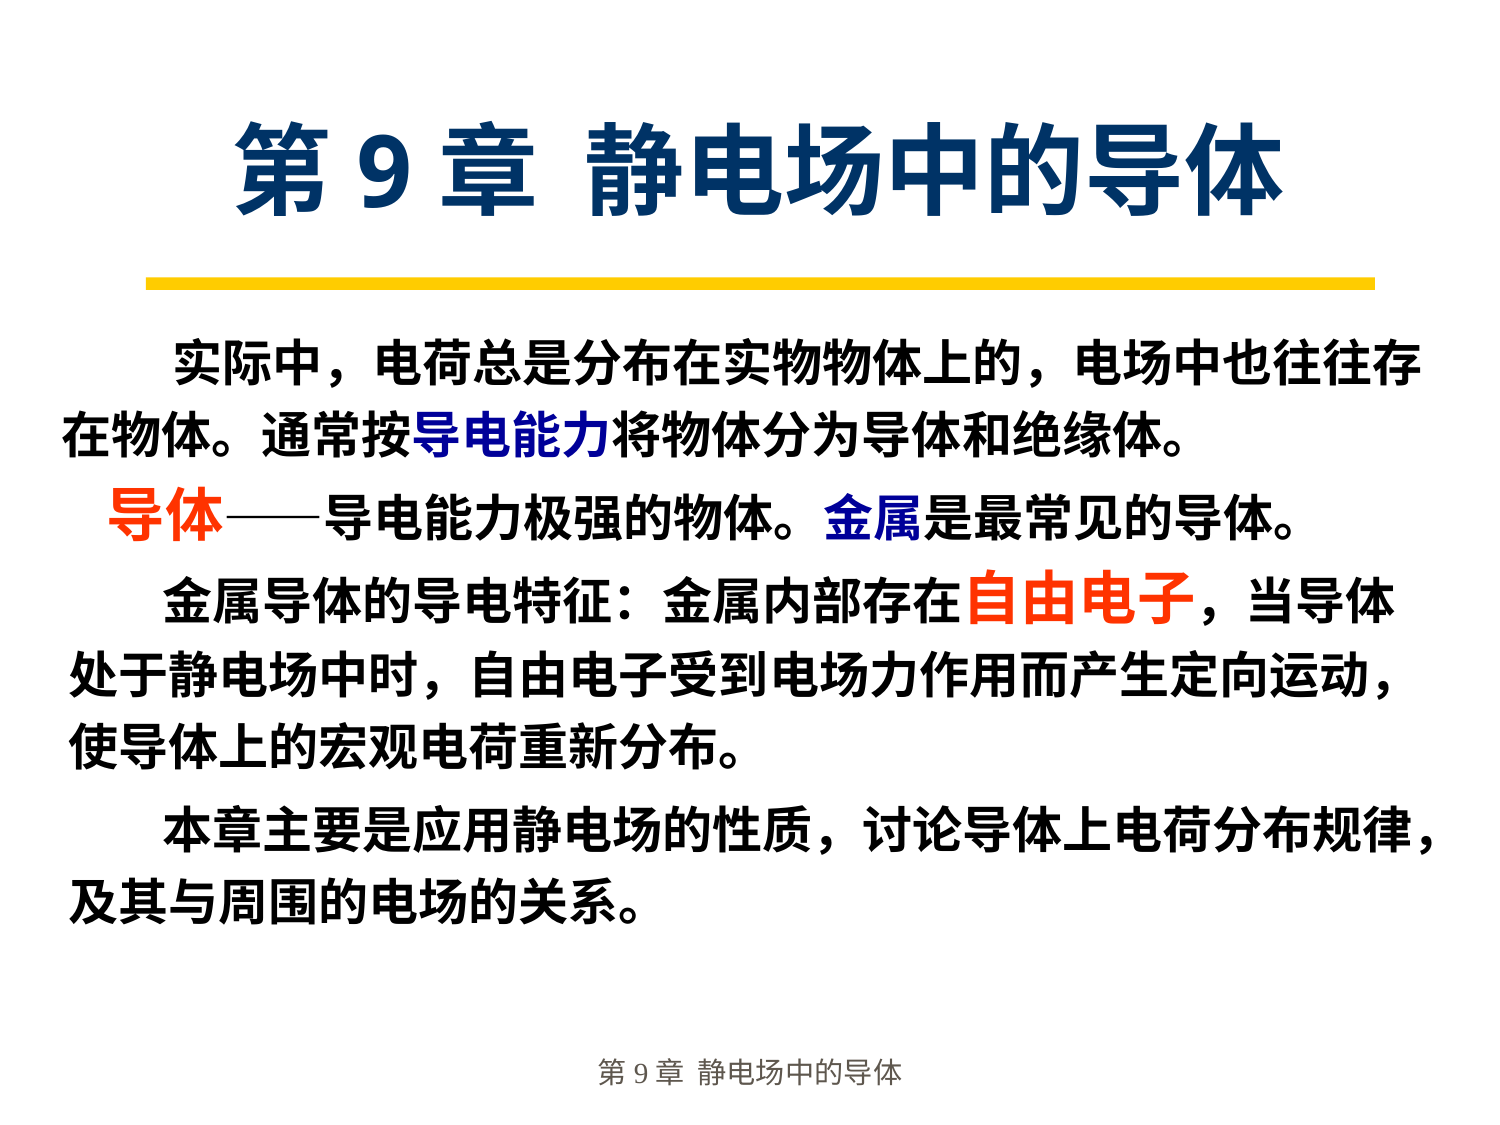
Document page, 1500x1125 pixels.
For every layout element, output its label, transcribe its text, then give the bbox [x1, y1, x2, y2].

text_box 第9章 静电场中的导体 [173, 99, 1342, 250]
text_box 实际中，电荷总是分布在实物物体上的，电场中也往往存在物体。通常按导电能力将物体分为导体和绝缘体。 导体——导电能力极强的物体。金属是最常见的导体。 [47, 312, 1442, 556]
text_box 本章主要是应用静电场的性质，讨论导体上电荷分布规律，及其与周围的电场的关系。 [53, 767, 1441, 938]
text_box 金属导体的导电特征：金属内部存在自由电子，当导体处于静电场中时，自由电子受到电场力作用而产生定向运动，使导体上的宏观电荷重新分布。 [53, 539, 1451, 783]
footer 第9章 静电场中的导体 [512, 1021, 988, 1098]
